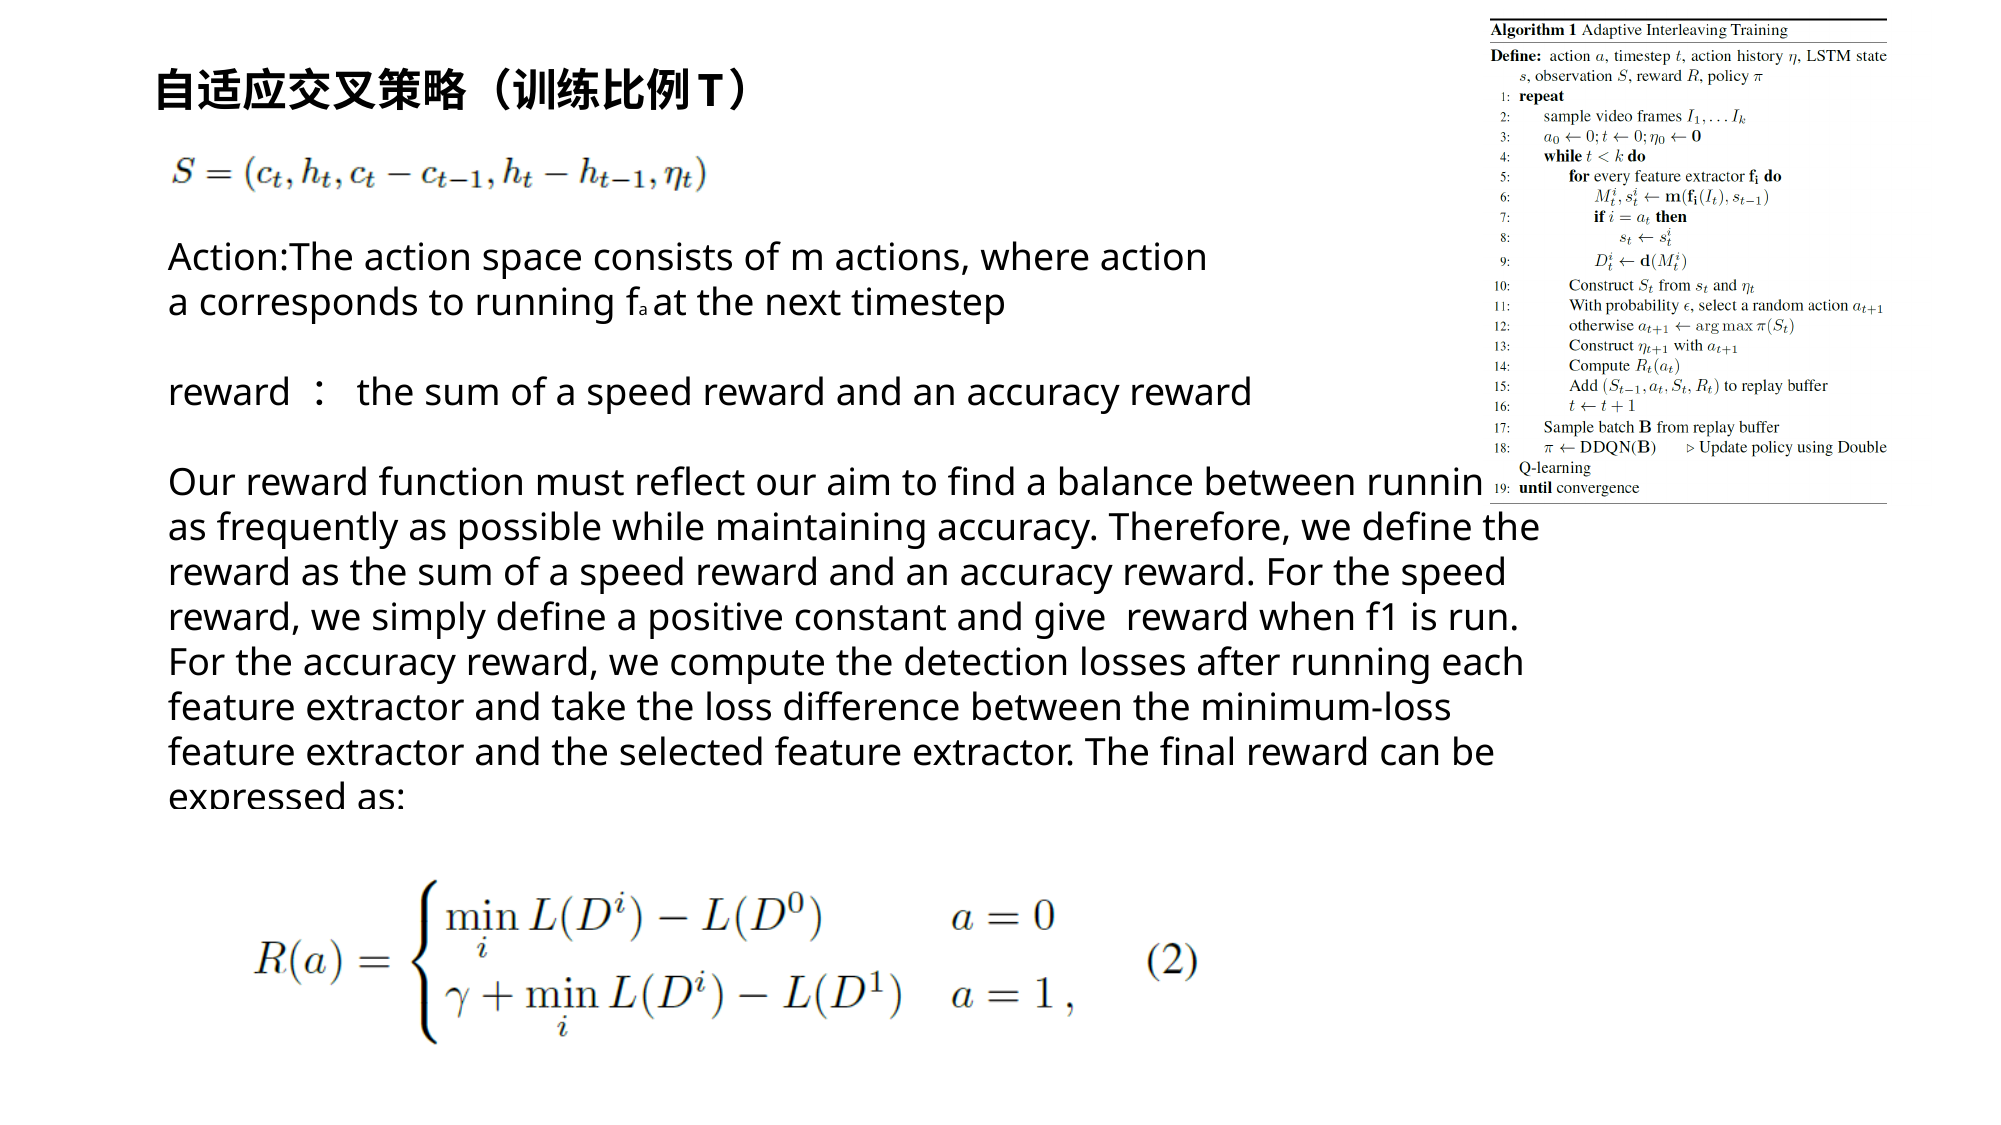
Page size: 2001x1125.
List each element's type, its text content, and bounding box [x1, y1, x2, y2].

picture [1483, 9, 1932, 506]
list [137, 136, 816, 202]
picture [137, 809, 1243, 1072]
text_box Action:The action space consists of m actions, where action a corresponds to running fa at the next timestep reward ：the sum of a speed reward and an accuracy reward Our reward function must reflect our aim to find a balance between running f1 as frequently as possible while maintaining accuracy. Therefore, we define the reward as the sum of a speed reward and an accuracy reward. For the speed reward, we simply define a positive constant and give reward when f1 is run. For the accuracy reward, we compute the detection losses after running each feature extractor and take the loss difference between the minimum-loss feature extractor and the selected feature extractor. The final reward can be expressed as: [153, 225, 1589, 826]
title 自适应交叉策略（训练比例T） [137, 59, 1483, 179]
